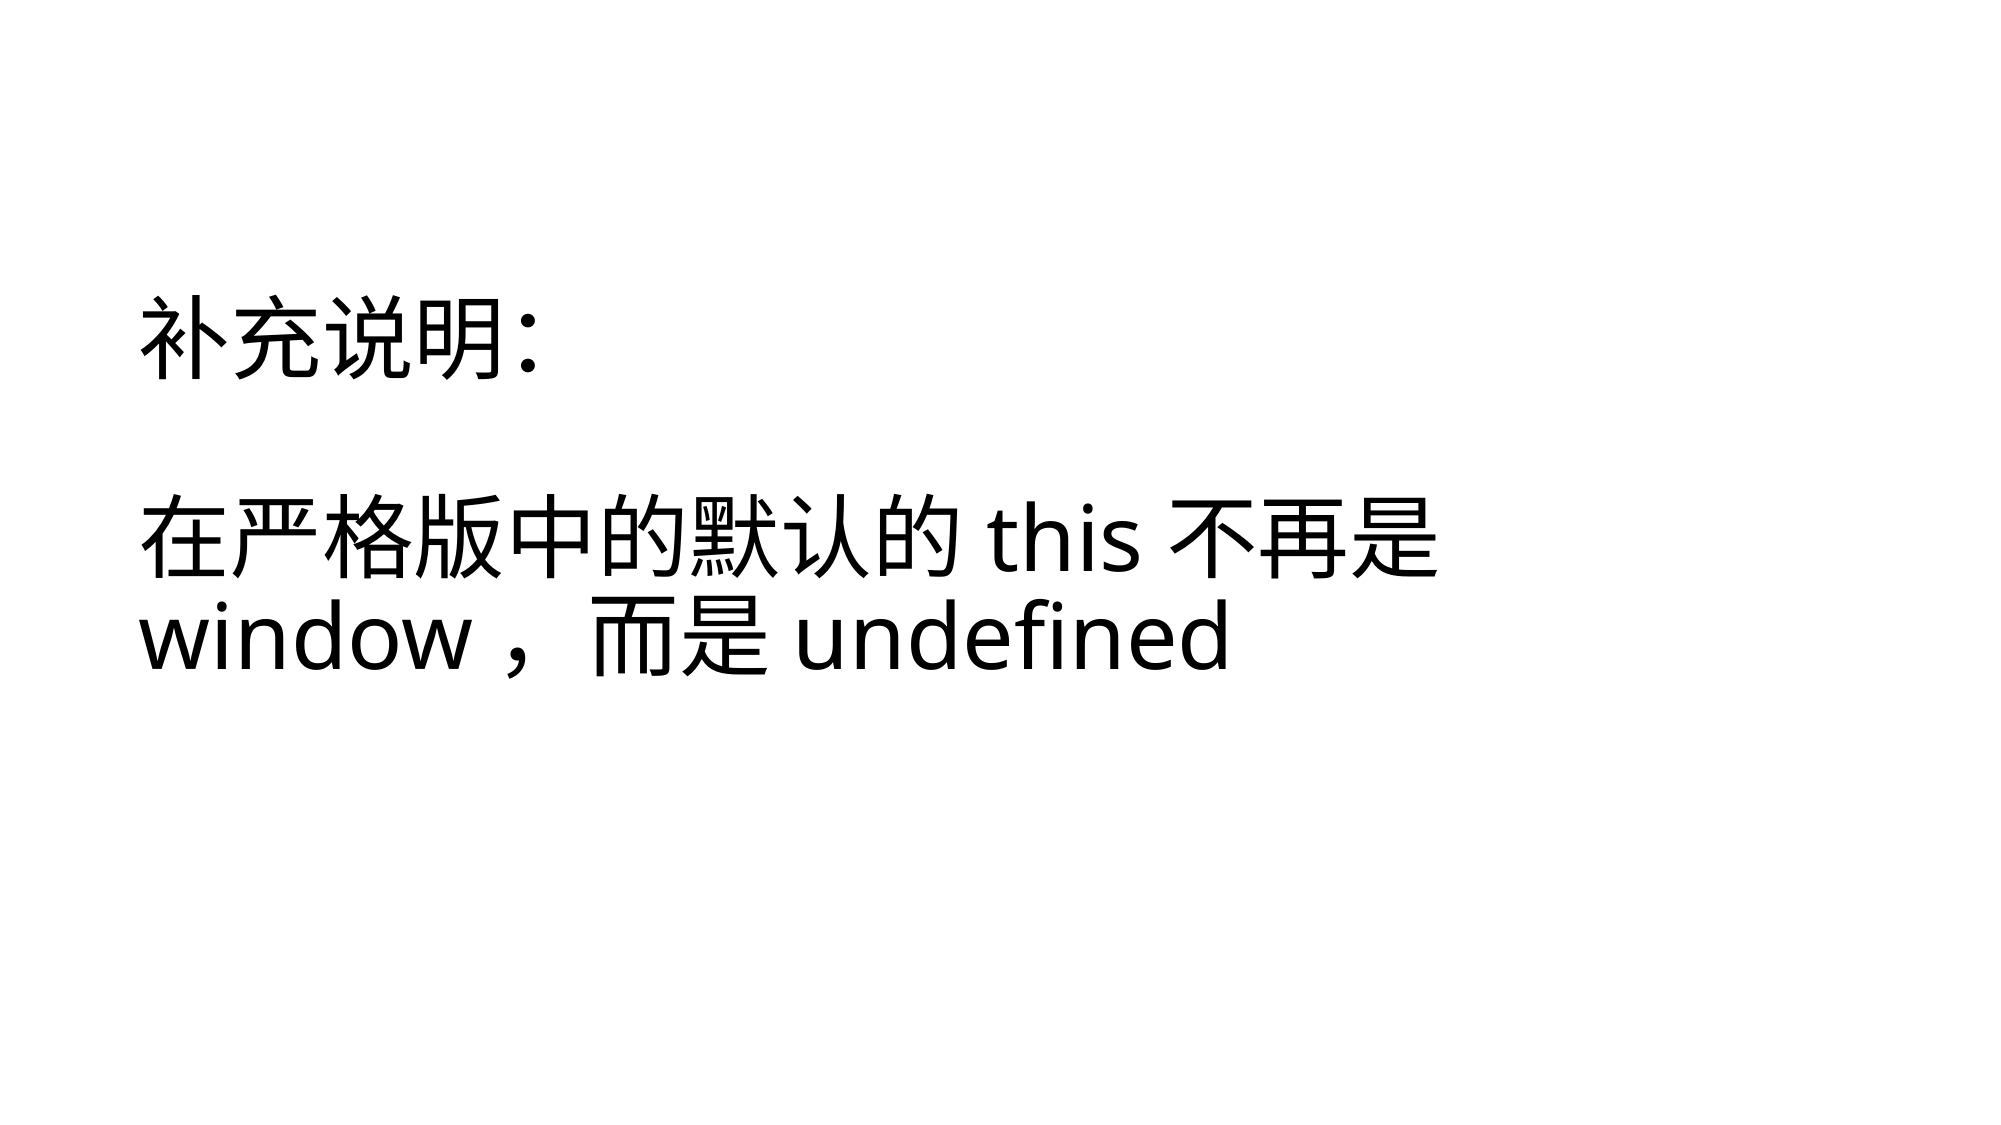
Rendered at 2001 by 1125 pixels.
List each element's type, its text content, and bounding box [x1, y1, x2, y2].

title 补充说明： 在严格版中的默认的this不再是window，而是undefined [123, 240, 1849, 744]
